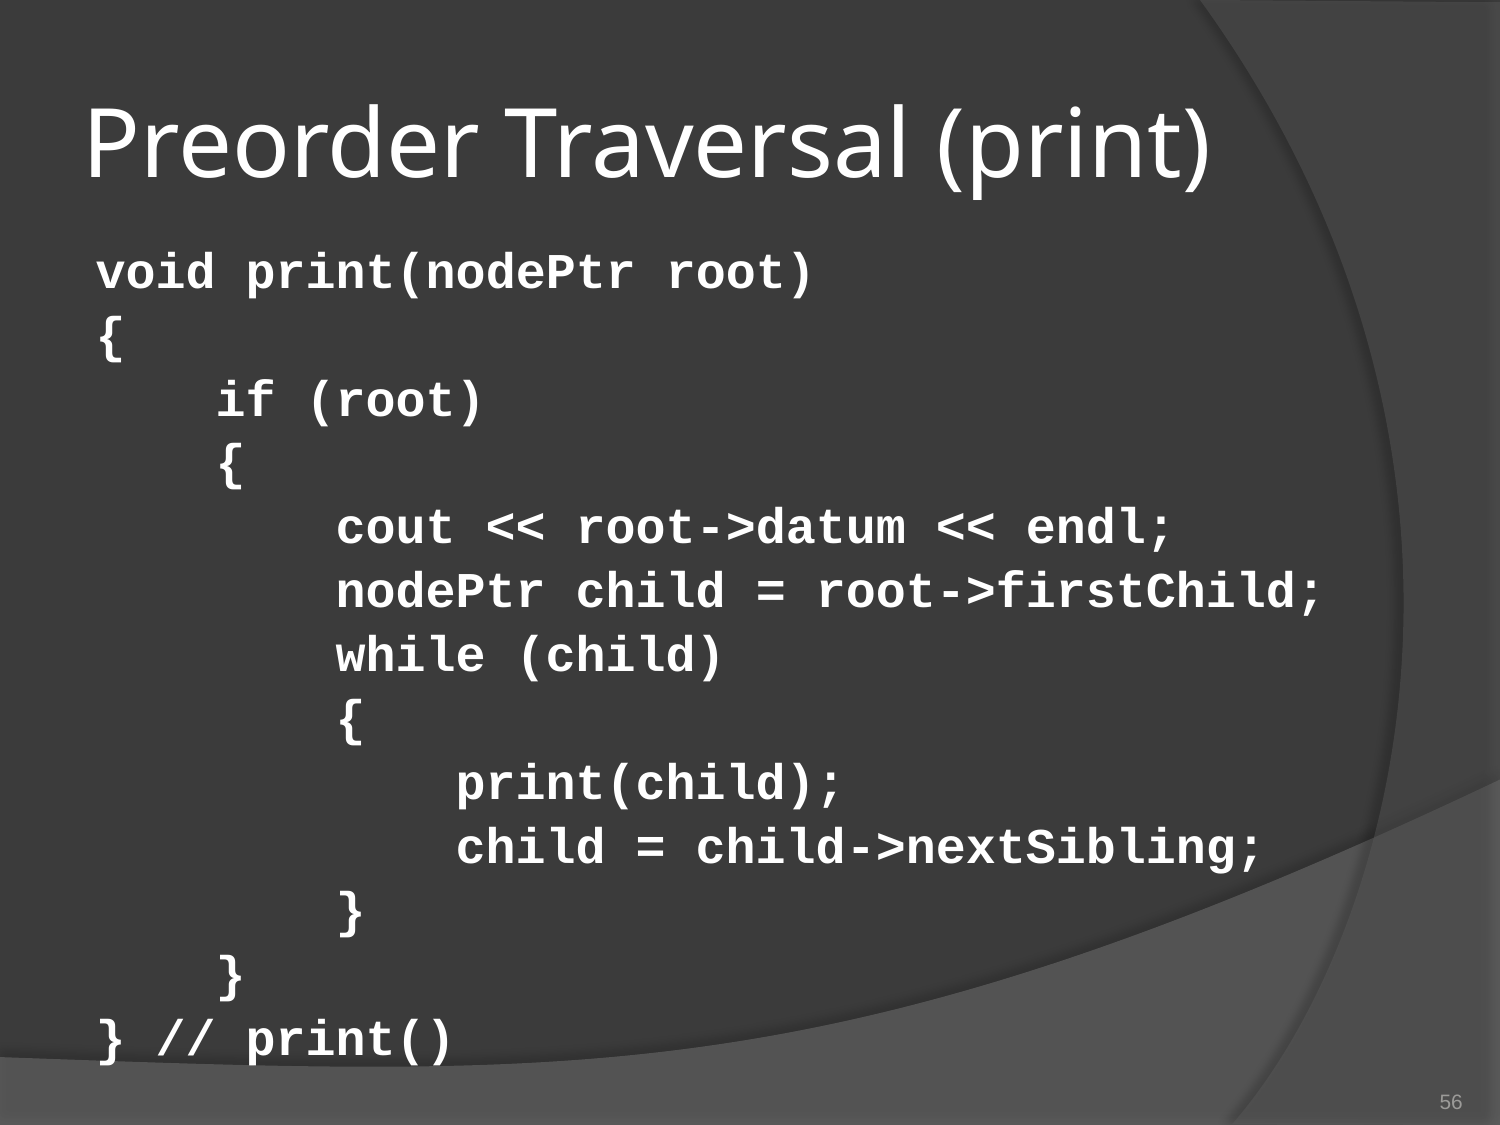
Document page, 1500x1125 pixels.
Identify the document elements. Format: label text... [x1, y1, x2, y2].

title Preorder Traversal (print) [75, 45, 1300, 233]
list void print(nodePtr root) { if (root) { cout << root->datum << endl; nodePtr child = root->firstChild; while (child) { print(child); child = child->nextSibling; } } } // print() [75, 237, 1425, 1100]
slide_number 56 [1337, 1053, 1463, 1114]
